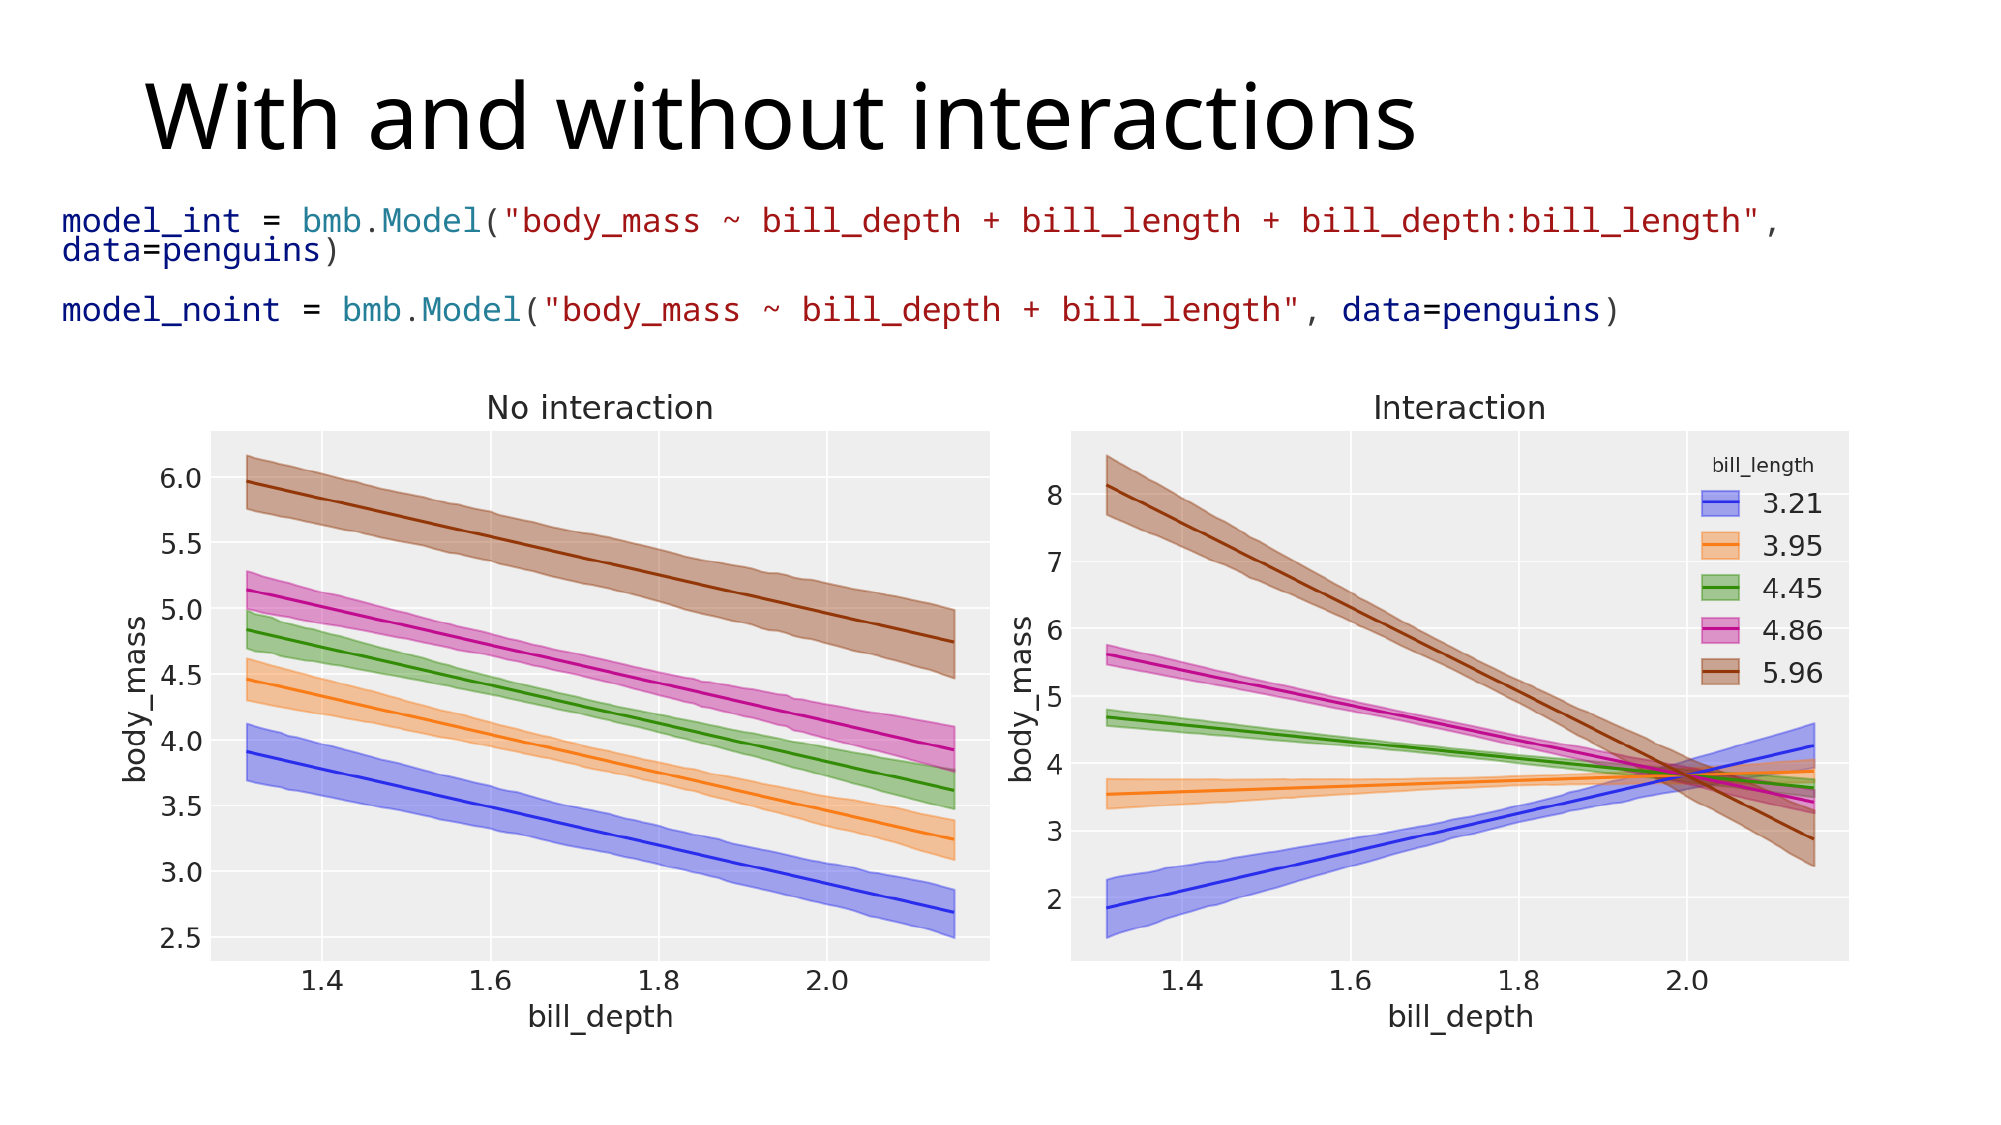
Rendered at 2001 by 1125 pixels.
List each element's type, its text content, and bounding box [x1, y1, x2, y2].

title With and without interactions [136, 59, 1863, 182]
picture [105, 379, 1863, 1050]
text_box model_int = bmb.Model("body_mass ~ bill_depth + bill_length + bill_depth:bill_length", data=penguins) model_noint = bmb.Model("body_mass ~ bill_depth + bill_length", data=penguins) [47, 201, 1939, 336]
